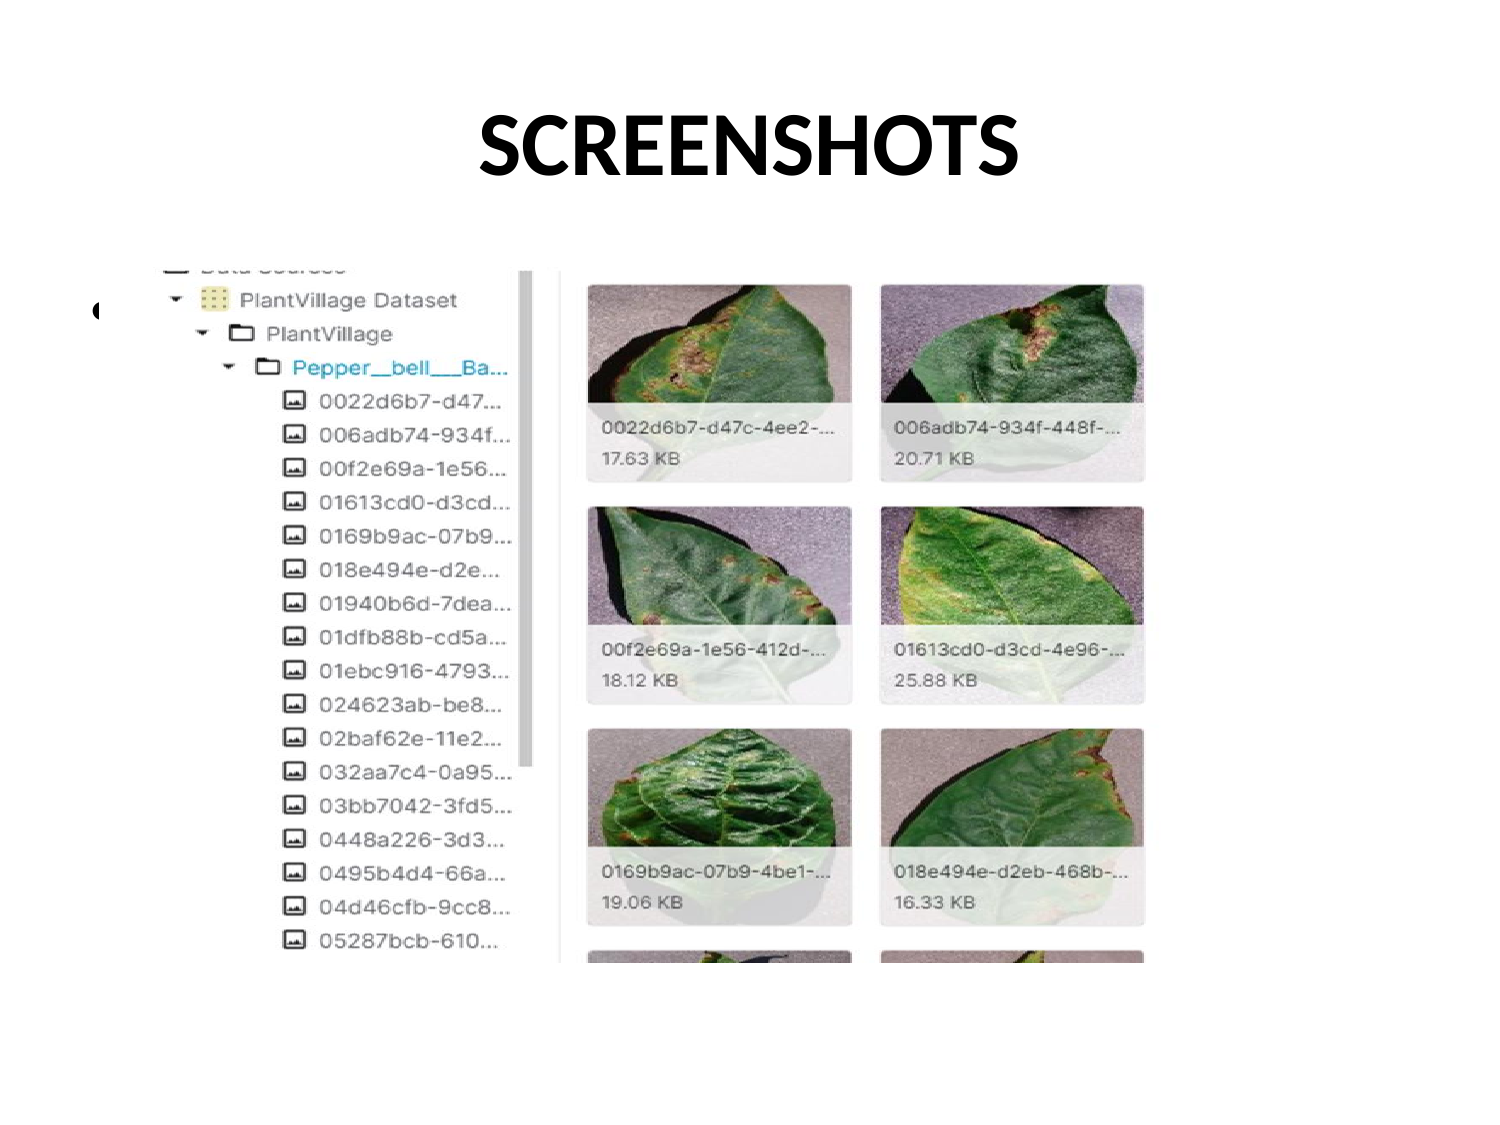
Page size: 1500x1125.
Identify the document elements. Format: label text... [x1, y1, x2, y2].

list [75, 262, 1425, 1005]
picture [99, 262, 1426, 963]
title SCREENSHOTS [75, 45, 1425, 233]
